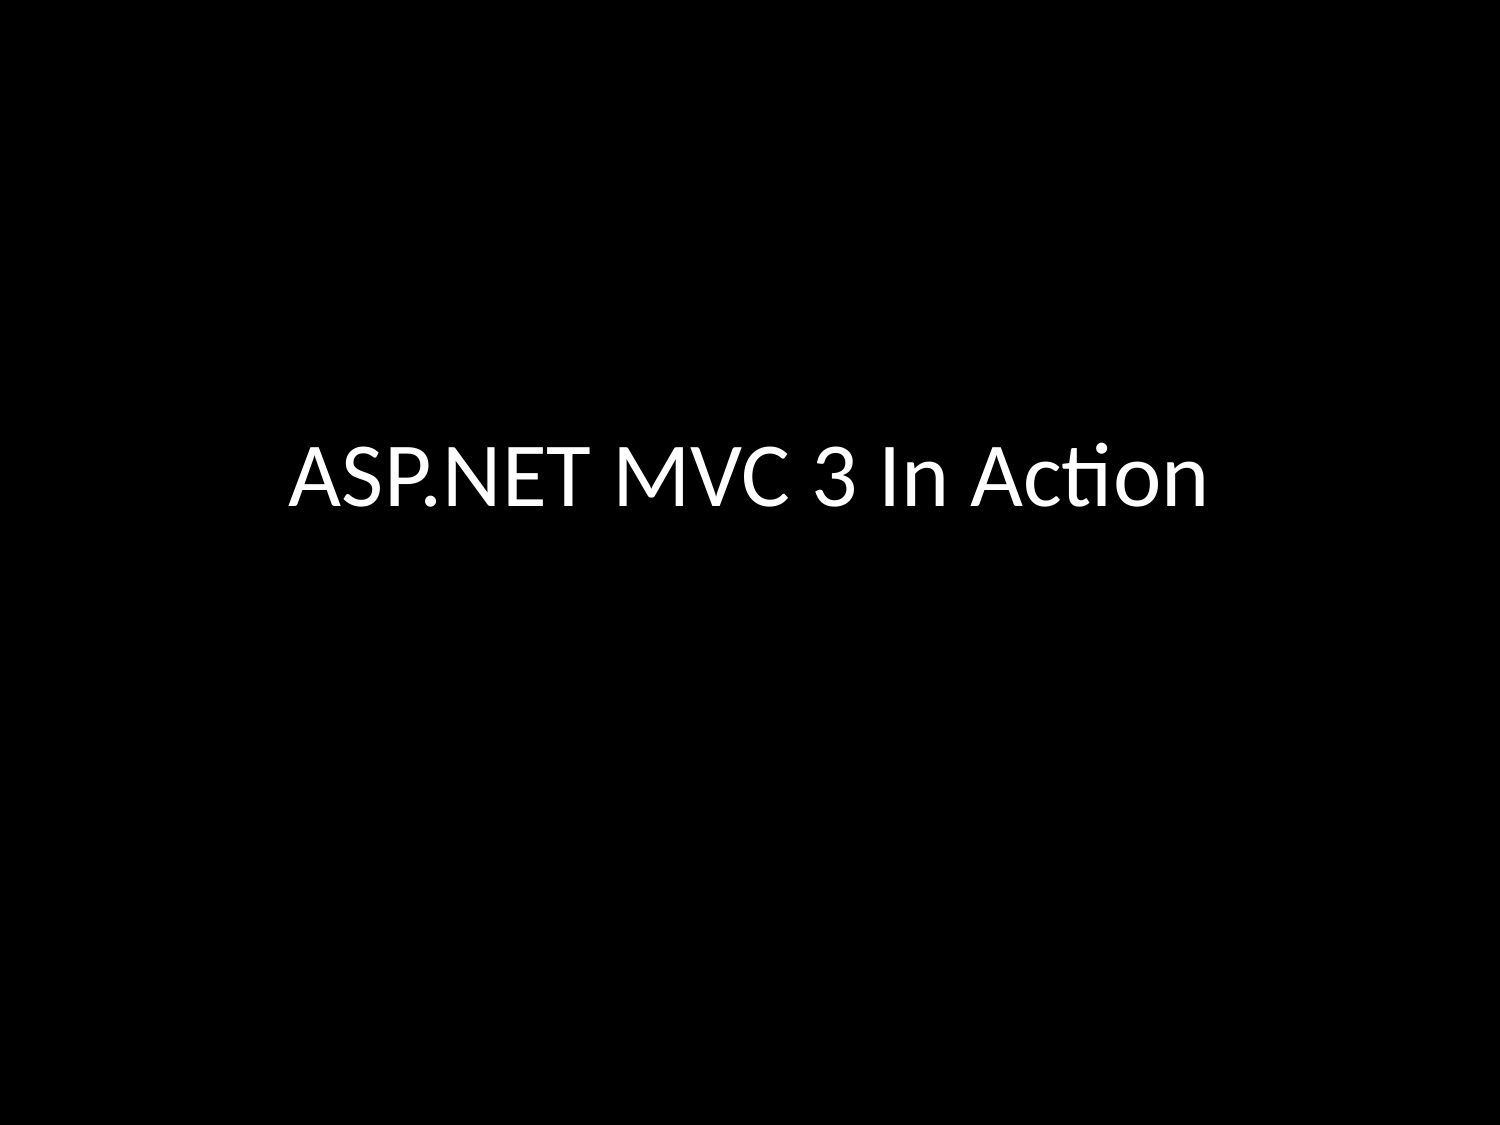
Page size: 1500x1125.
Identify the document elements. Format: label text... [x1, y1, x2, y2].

title ASP.NET MVC 3 In Action [112, 349, 1388, 591]
